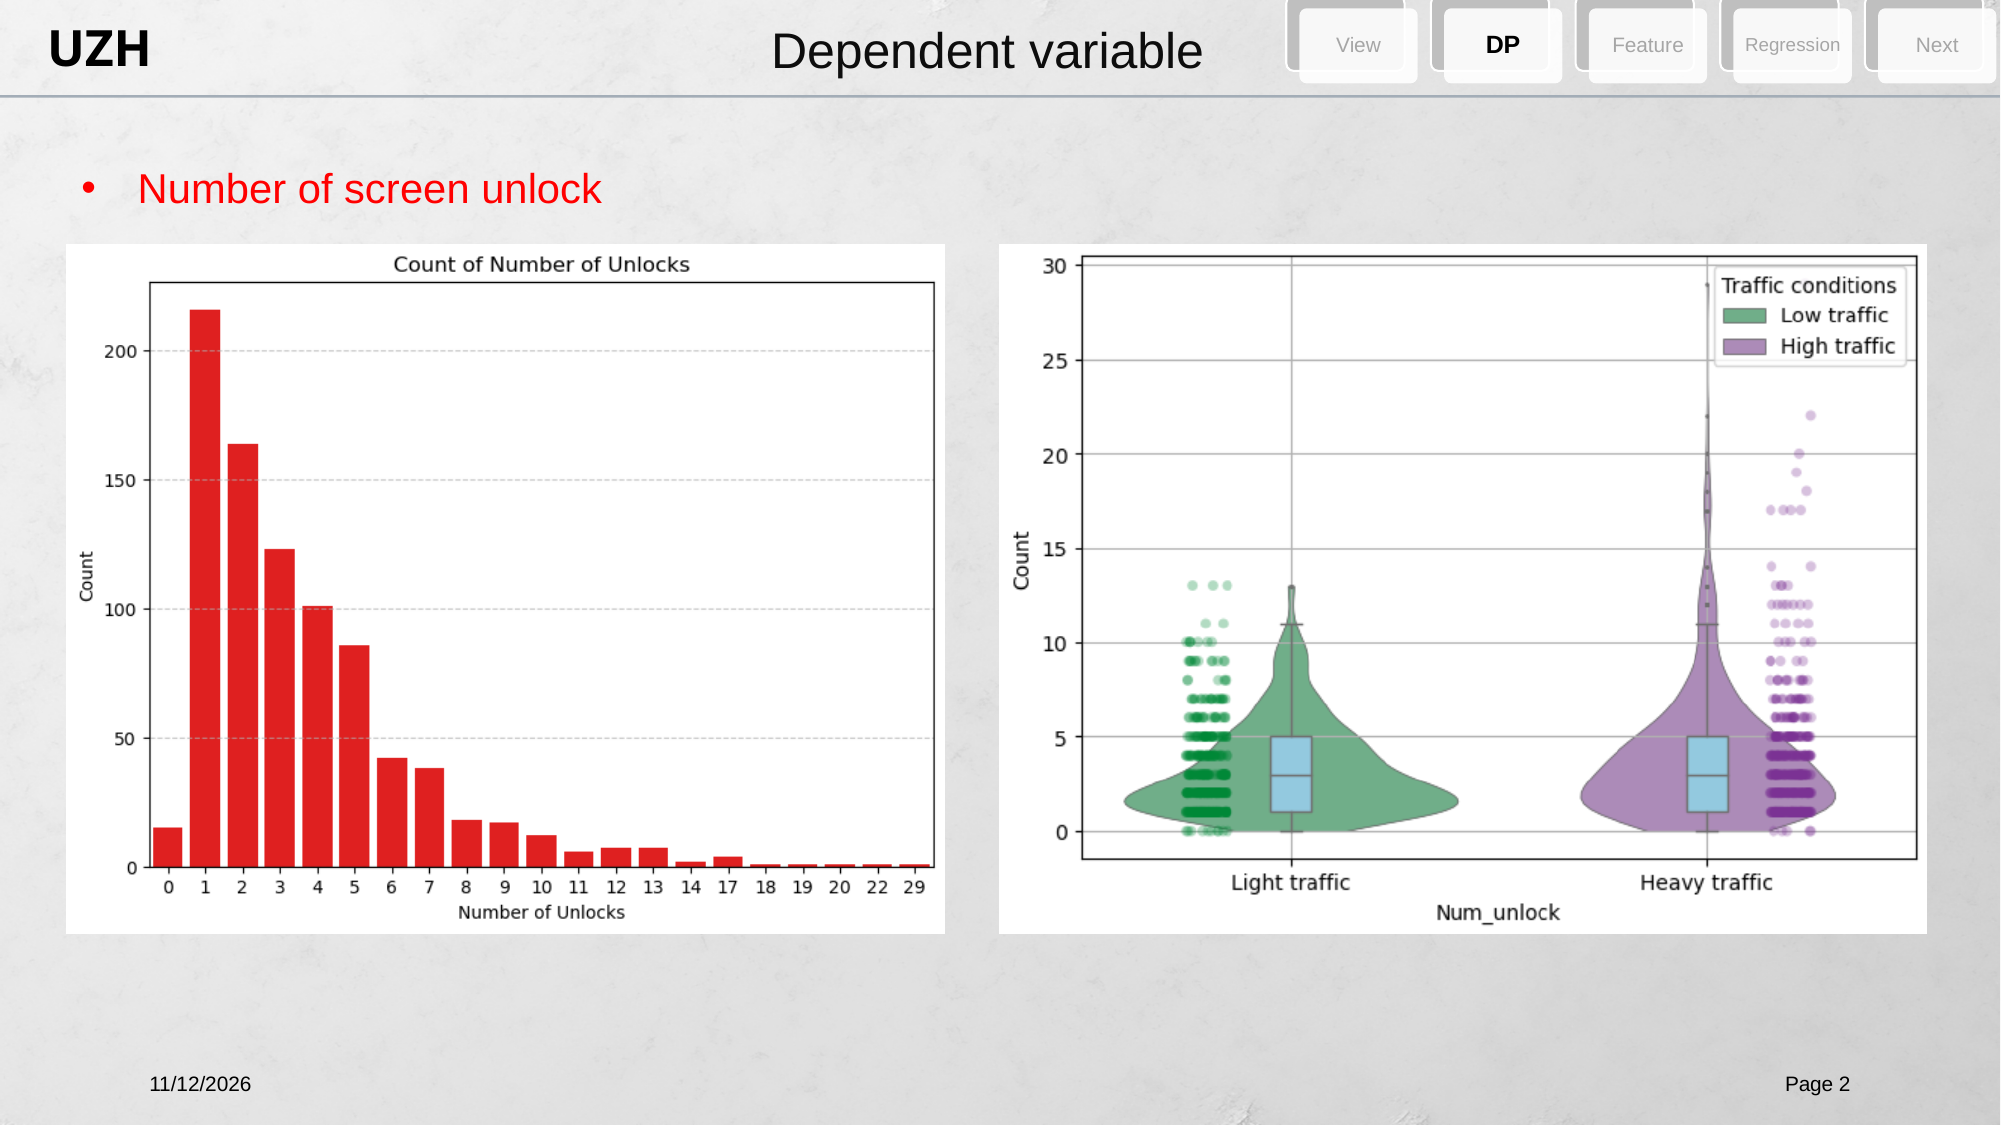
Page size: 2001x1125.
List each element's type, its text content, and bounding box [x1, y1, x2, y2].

picture [0, 0, 2001, 1125]
text_box Number of screen unlock [66, 154, 771, 220]
slide_number Page 2 [1714, 1070, 1851, 1106]
text_box Dependent variable [756, 11, 1281, 87]
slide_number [149, 1070, 354, 1106]
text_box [1286, 0, 1997, 84]
